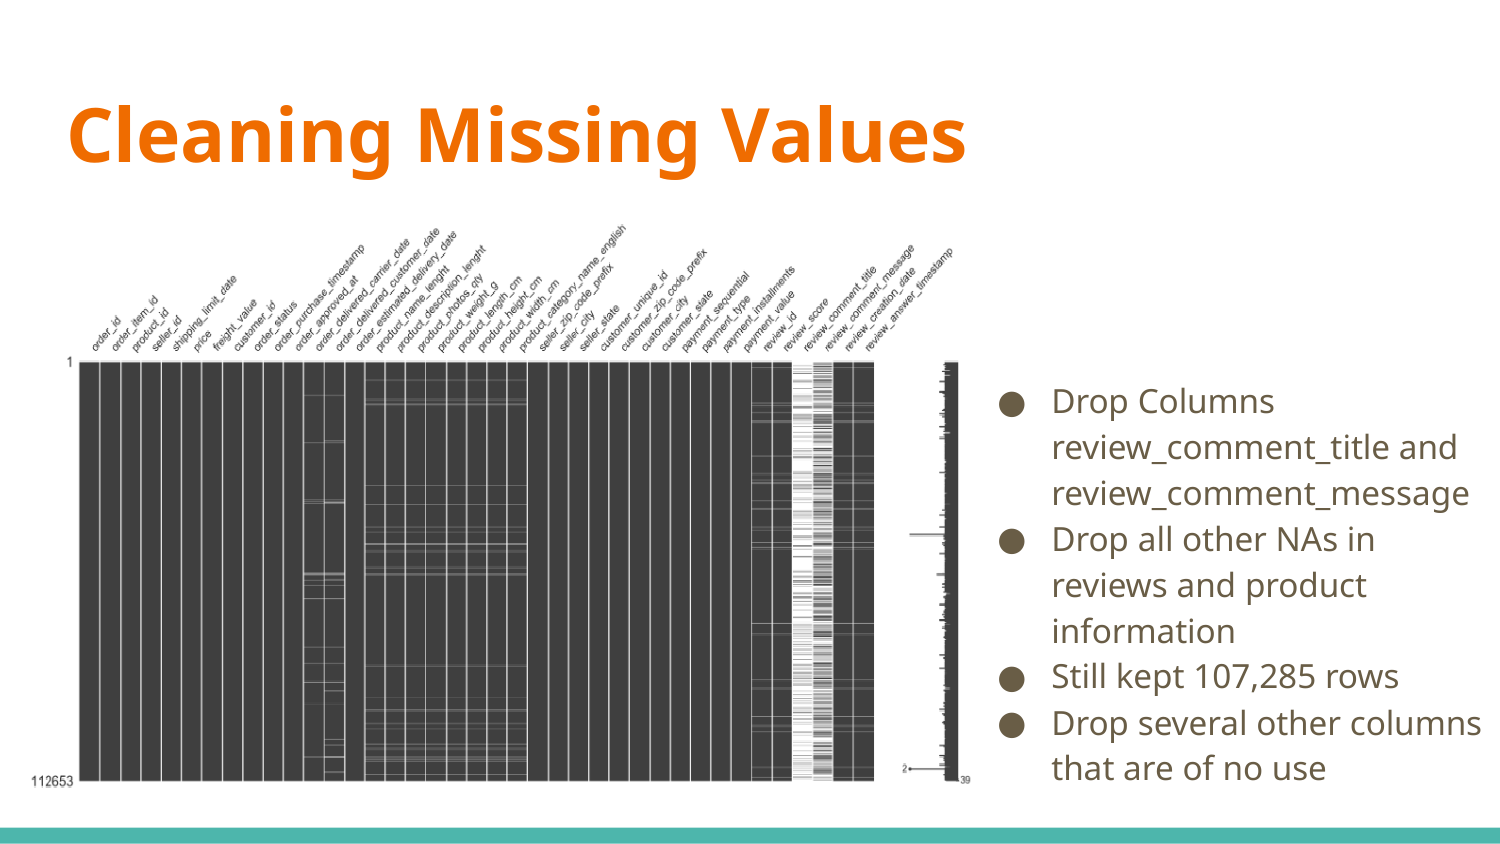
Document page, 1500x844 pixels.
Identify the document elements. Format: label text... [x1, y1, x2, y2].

title Cleaning Missing Values [51, 72, 1449, 189]
picture [23, 210, 979, 795]
list Drop Columns review_comment_title and review_comment_message Drop all other NAs in reviews and product information Still kept 107,285 rows Drop several other columns that are of no use [983, 359, 1500, 795]
